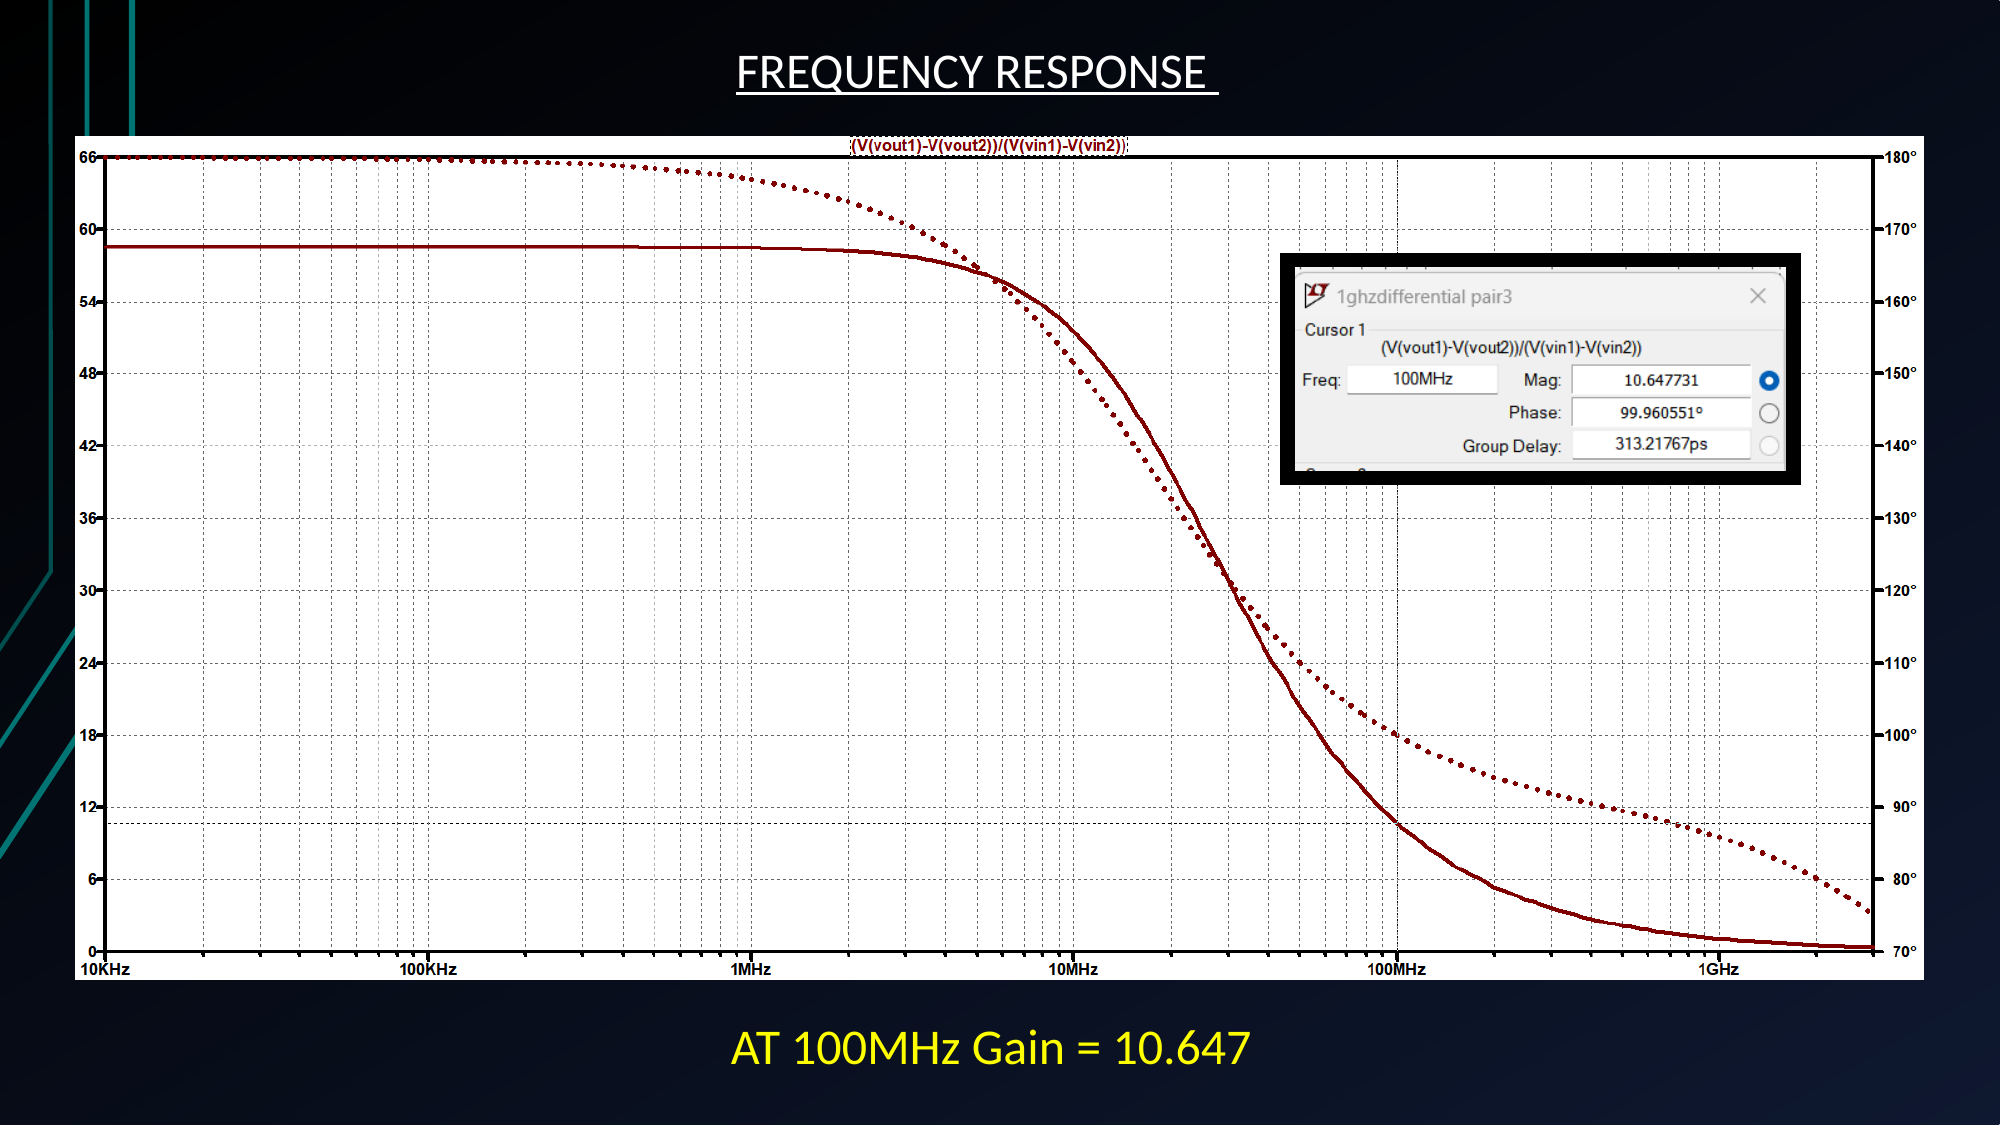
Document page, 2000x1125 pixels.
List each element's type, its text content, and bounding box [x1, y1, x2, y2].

text_box FREQUENCY RESPONSE [397, 30, 1558, 106]
picture [75, 136, 1924, 980]
text_box AT 100MHz Gain = 10.647 [716, 1006, 1718, 1125]
